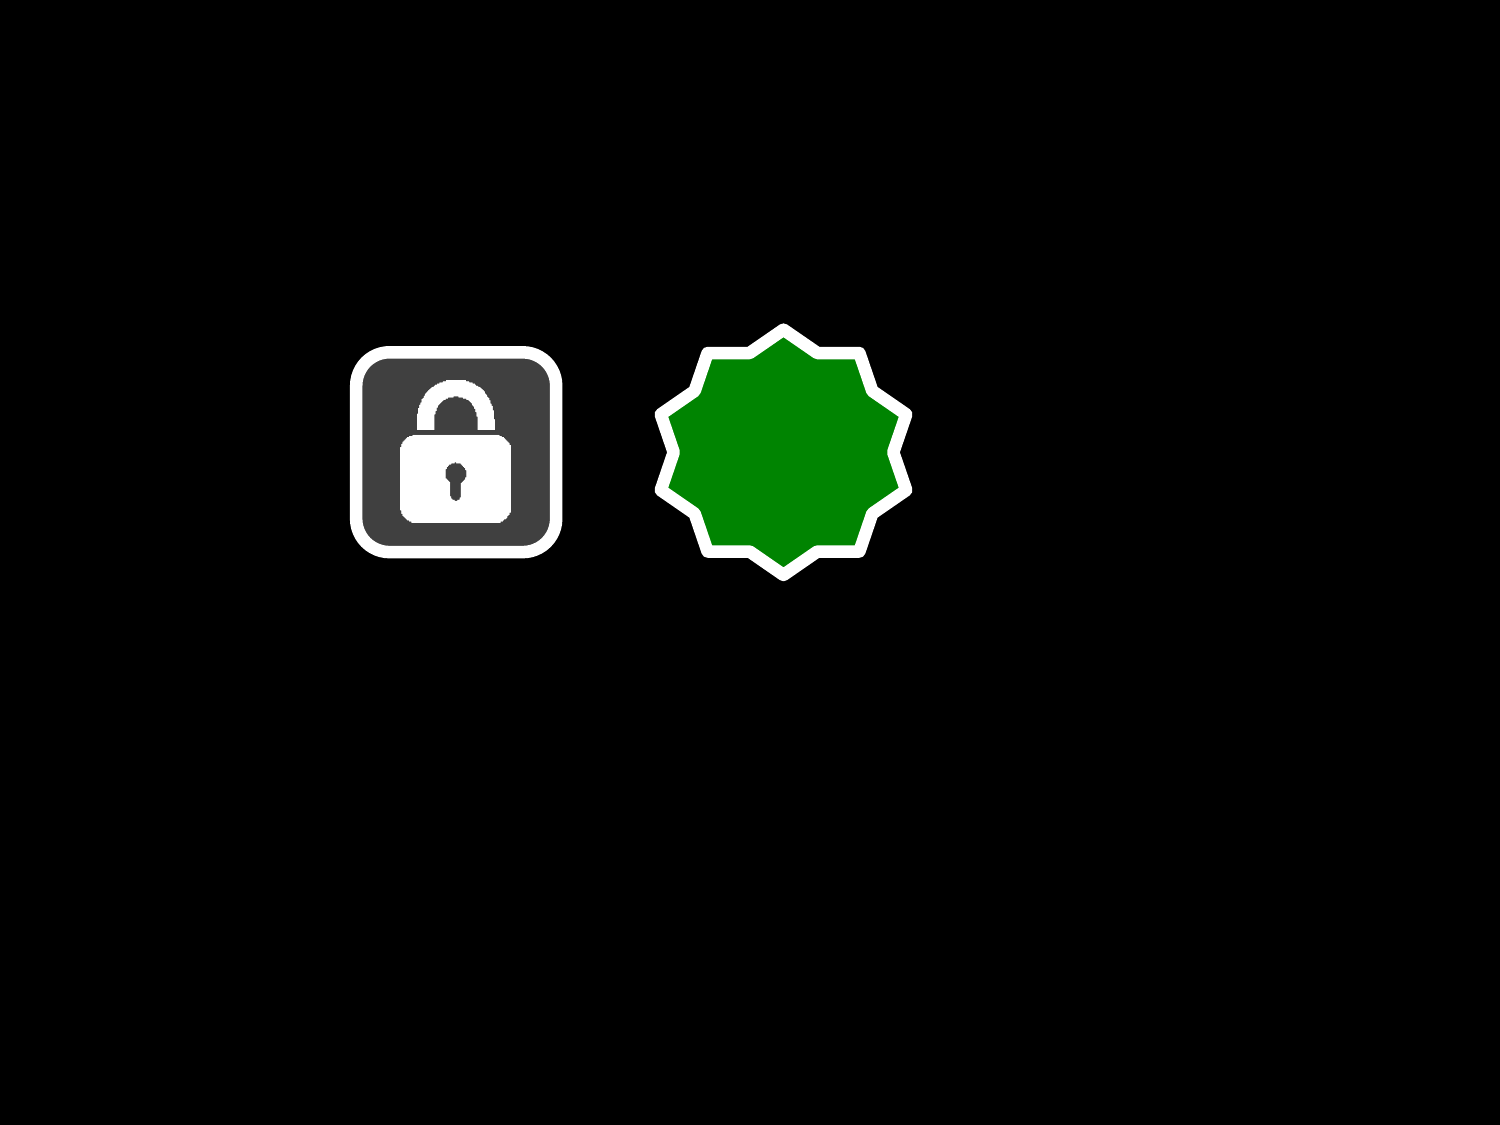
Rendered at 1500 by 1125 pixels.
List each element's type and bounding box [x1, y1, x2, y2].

text_box [660, 329, 907, 576]
text_box [355, 352, 557, 553]
